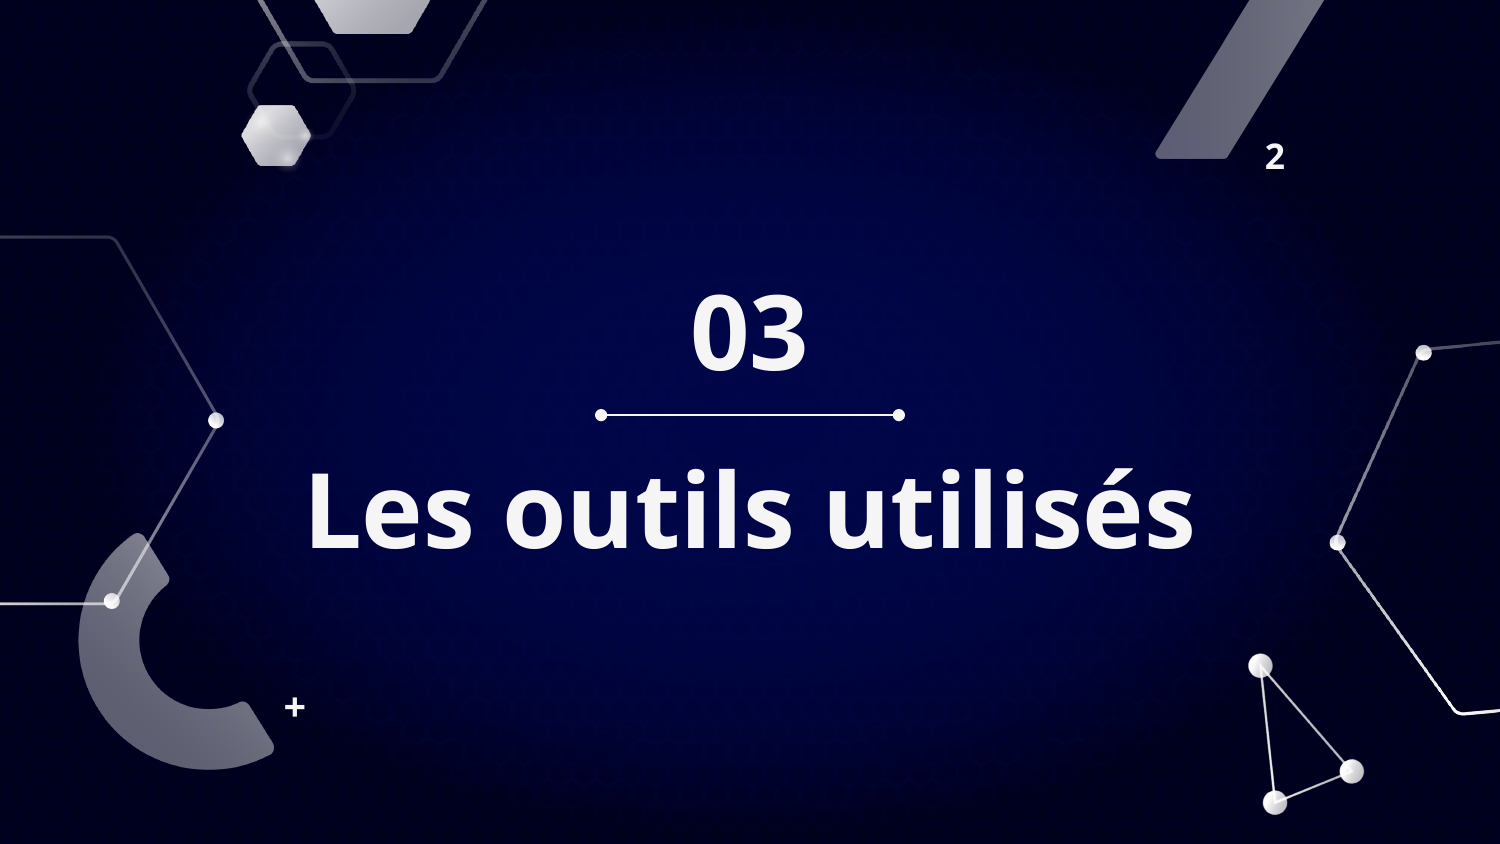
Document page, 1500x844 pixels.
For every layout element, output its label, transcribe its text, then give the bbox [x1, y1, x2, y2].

picture [0, 0, 1500, 844]
title Les outils utilisés [207, 443, 1293, 585]
title 03 [660, 238, 840, 407]
